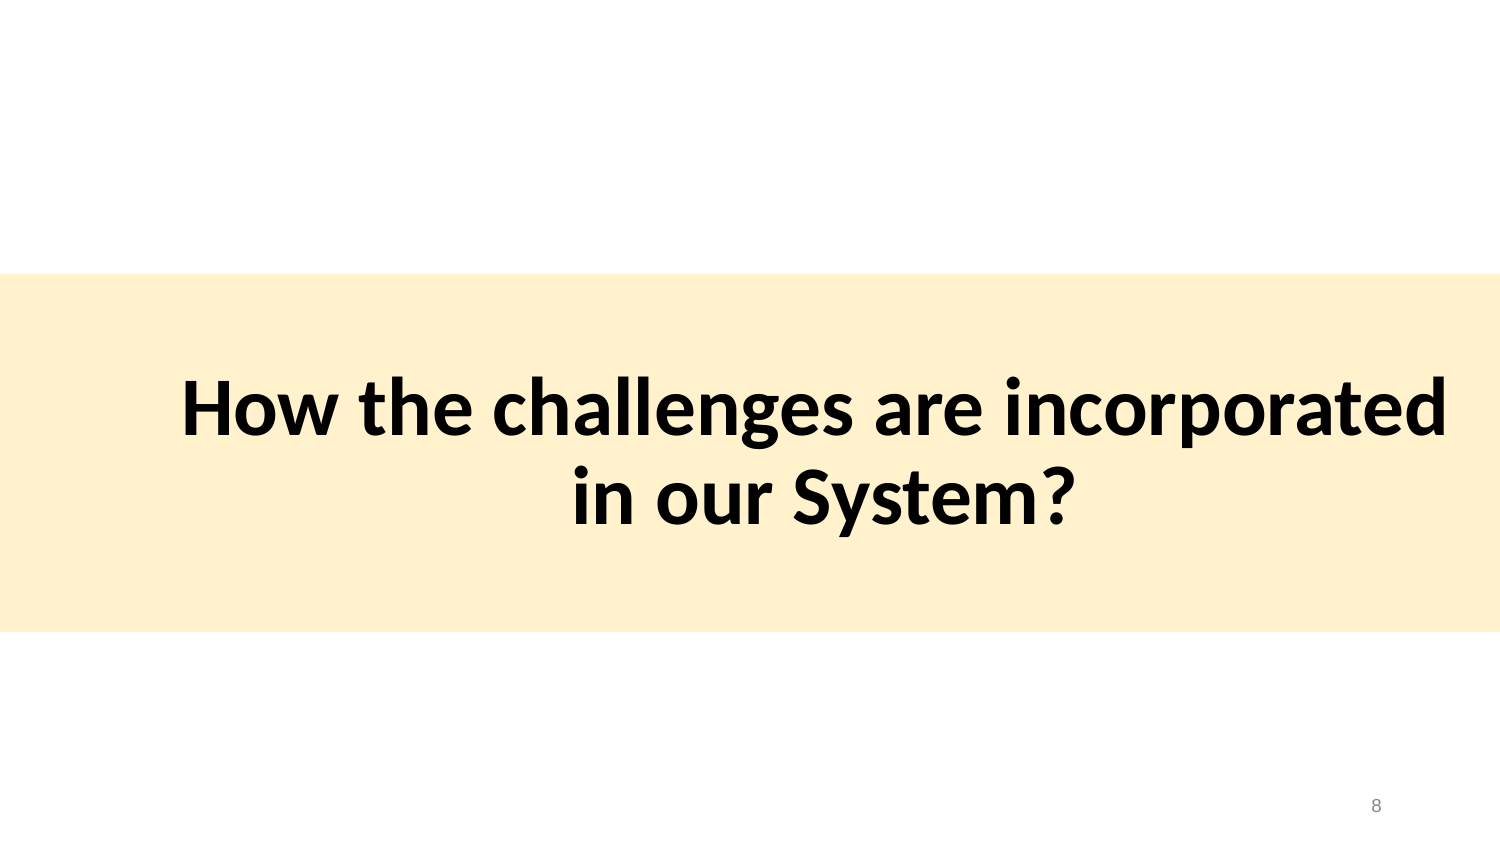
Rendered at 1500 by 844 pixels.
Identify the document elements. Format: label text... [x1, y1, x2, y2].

slide_number 8 [1059, 782, 1397, 827]
title How the challenges are incorporated in our System? [0, 274, 1500, 632]
